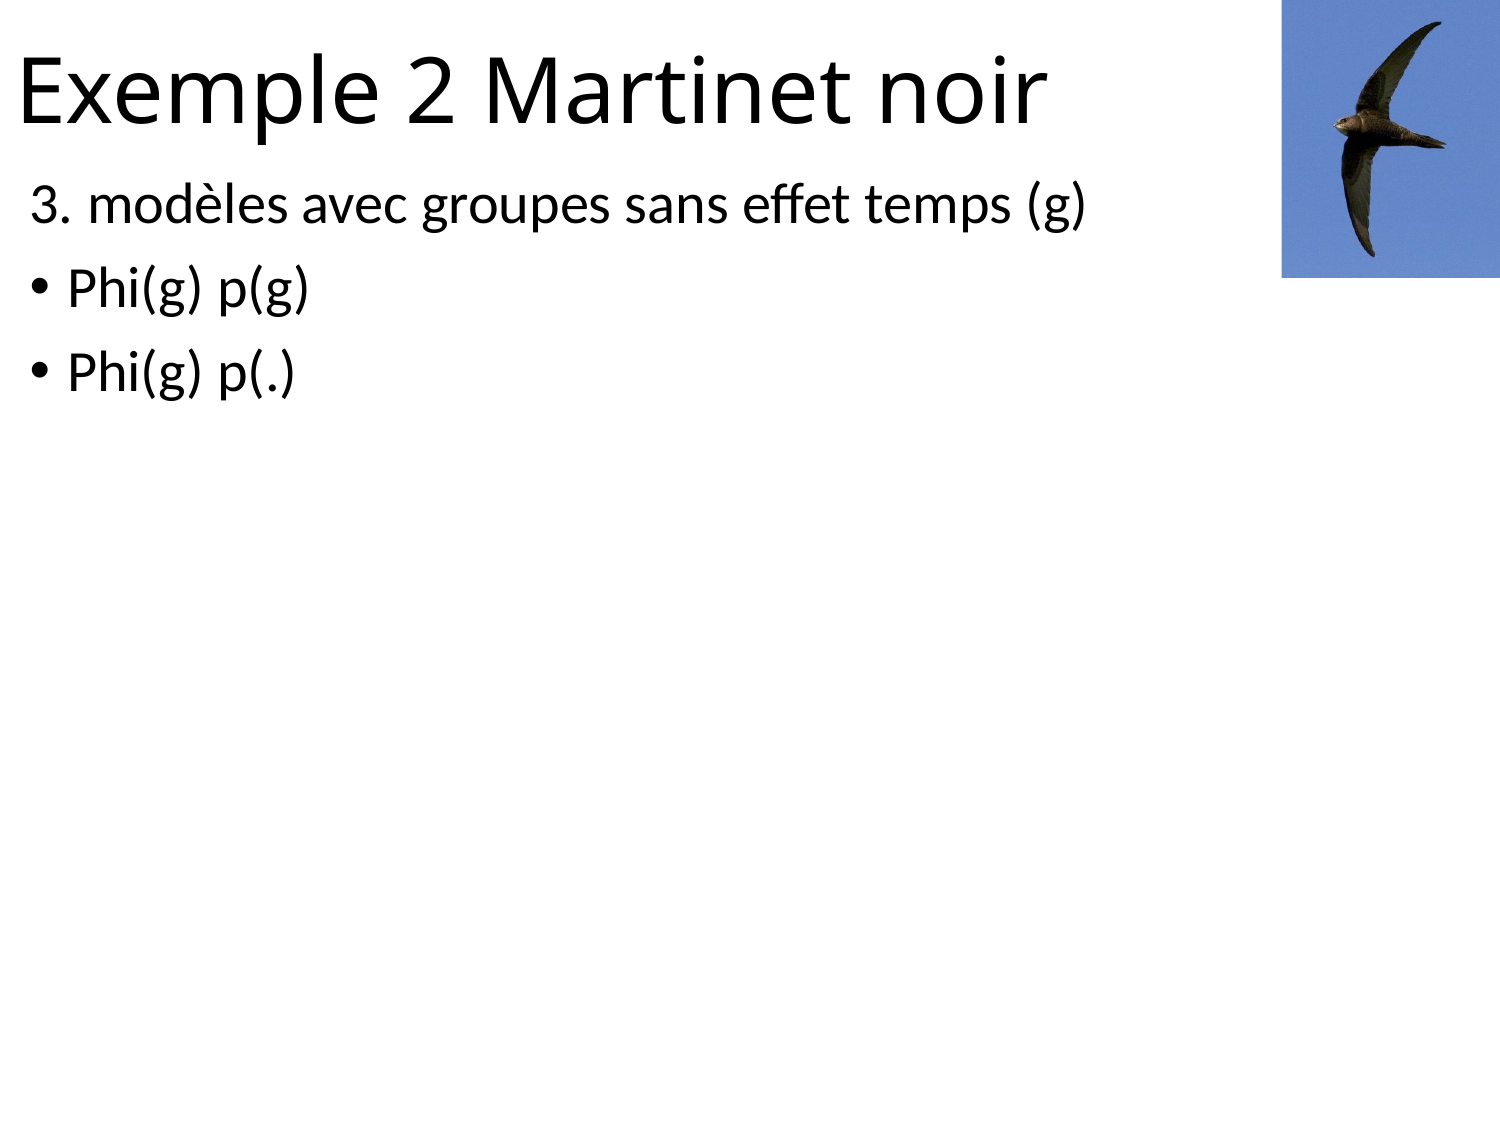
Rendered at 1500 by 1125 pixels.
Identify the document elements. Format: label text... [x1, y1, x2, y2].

picture [1281, 0, 1500, 278]
list 3. modèles avec groupes sans effet temps (g) Phi(g) p(g) Phi(g) p(.) [14, 188, 1309, 880]
title Exemple 2 Martinet noir [0, 0, 1281, 188]
